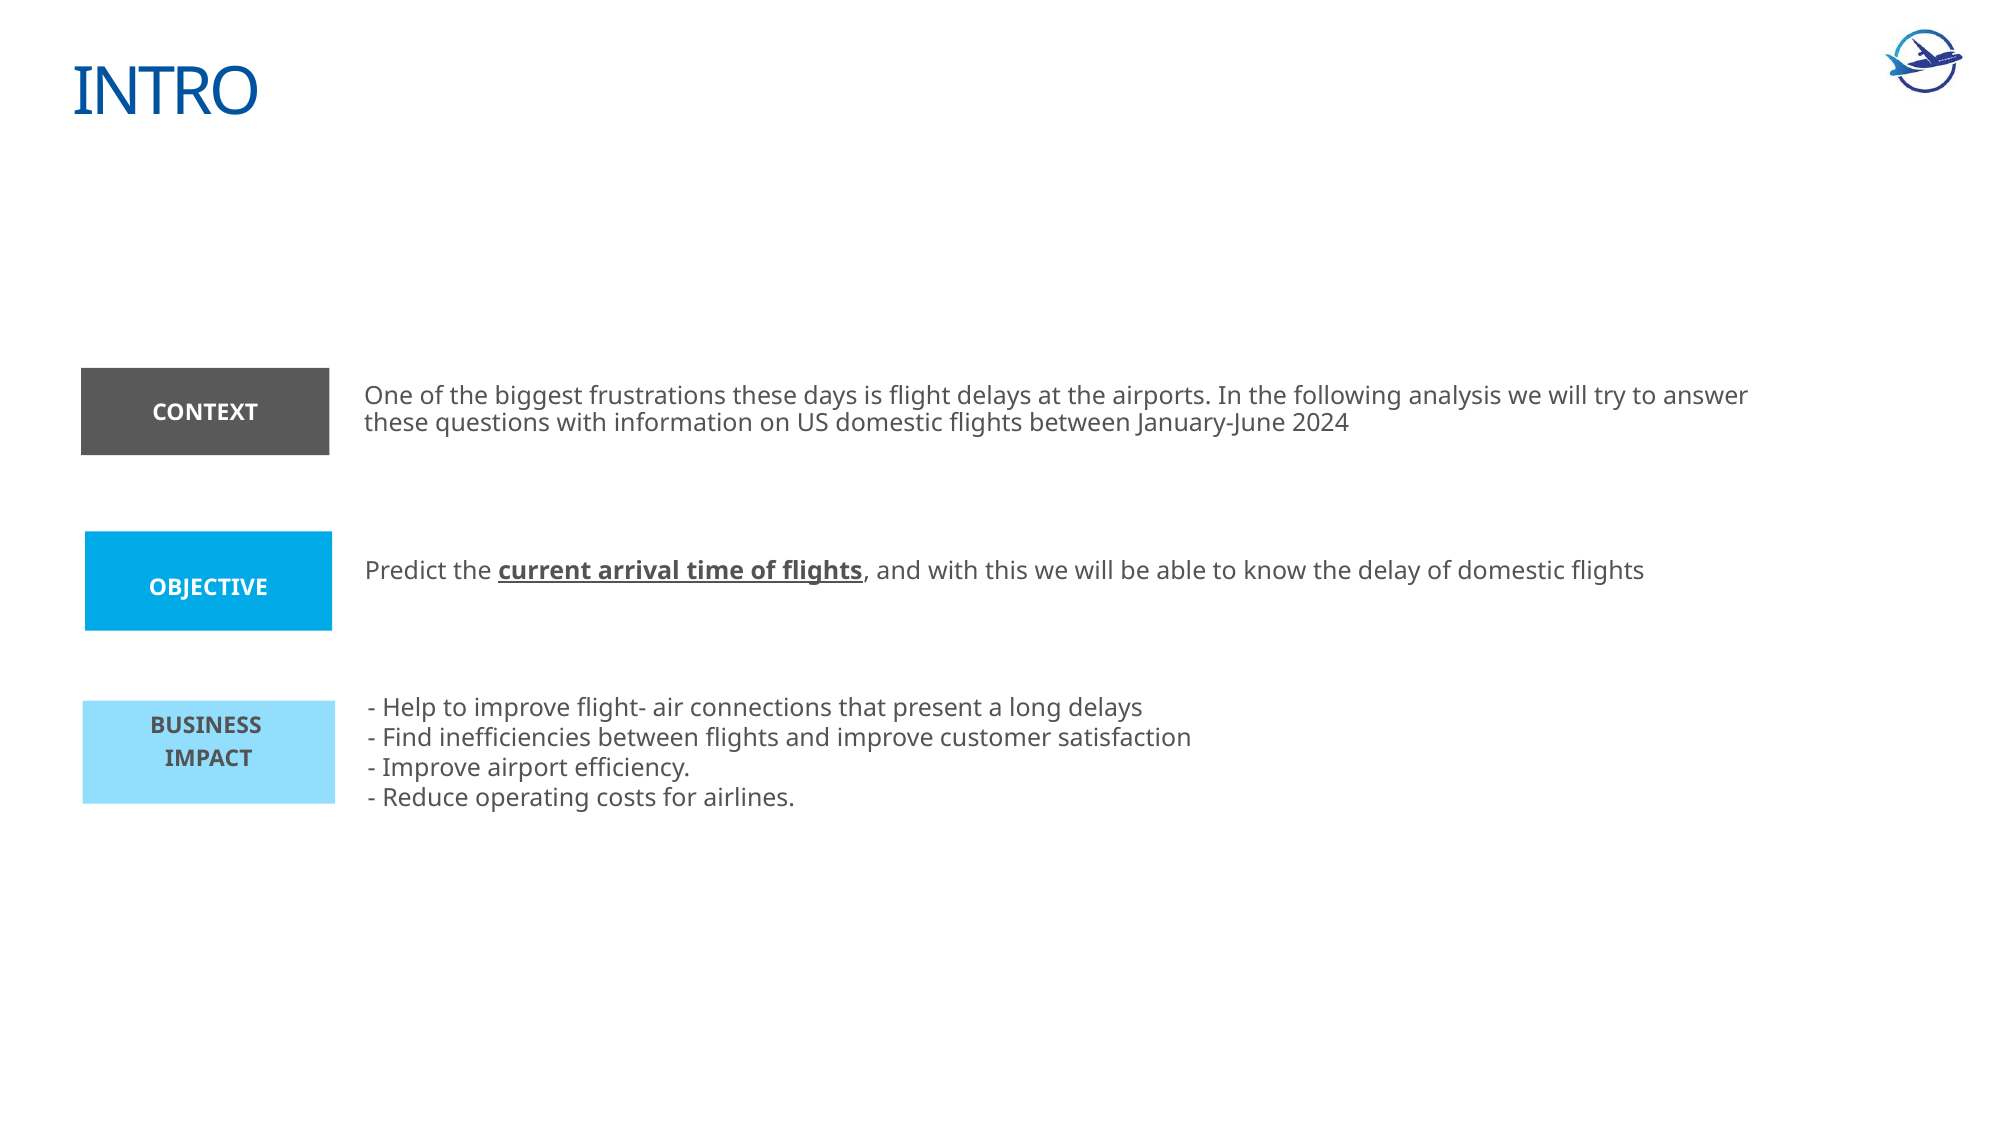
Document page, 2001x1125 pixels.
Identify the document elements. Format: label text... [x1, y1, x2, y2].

picture [1847, 0, 2000, 123]
text_box - Help to improve flight- air connections that present a long delays - Find inefficiencies between flights and improve customer satisfaction - Improve airport efficiency. - Reduce operating costs for airlines. [367, 688, 1772, 814]
text_box BUSINESS IMPACT [82, 700, 336, 804]
text_box Predict the current arrival time of flights, and with this we will be able to know the delay of domestic flights [364, 506, 1702, 632]
title INTRO [72, 30, 1824, 157]
text_box OBJECTIVE [85, 531, 333, 631]
text_box One of the biggest frustrations these days is flight delays at the airports. In the following analysis we will try to answer these questions with information on US domestic flights between January-June 2024 [364, 347, 1768, 473]
text_box CONTEXT [79, 366, 332, 457]
